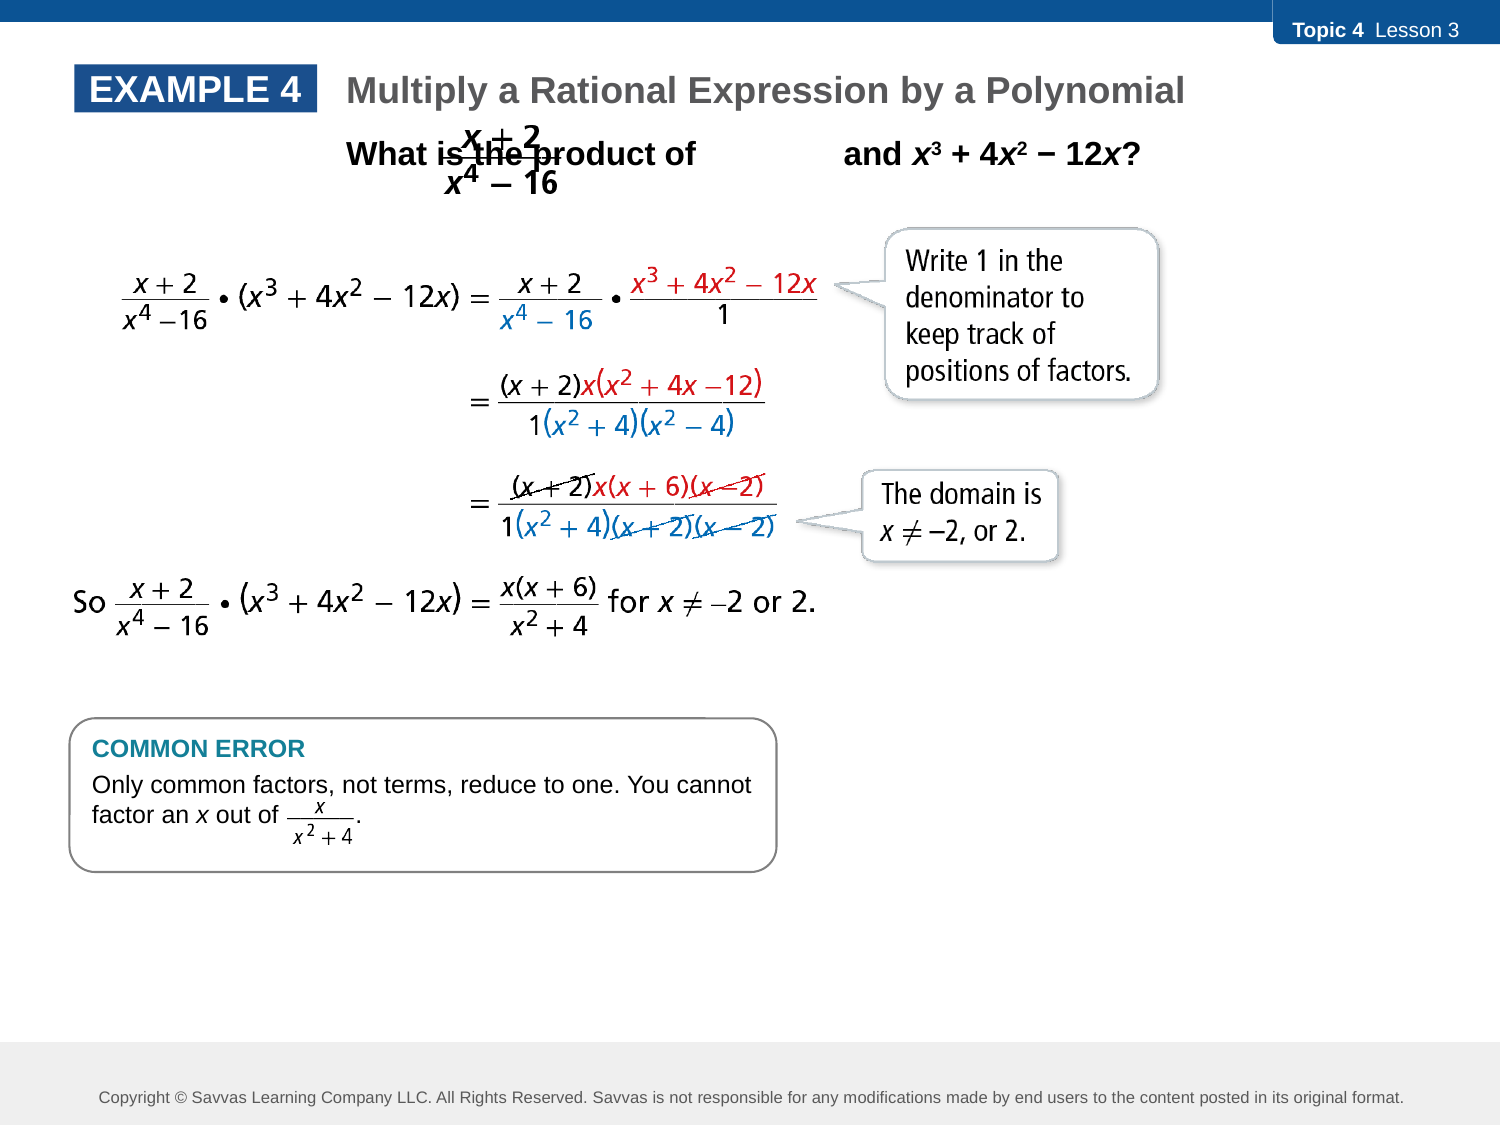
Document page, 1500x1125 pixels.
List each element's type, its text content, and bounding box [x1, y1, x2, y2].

picture [33, 83, 1187, 671]
picture [268, 791, 379, 855]
text_box COMMON ERROR Only common factors, not terms, reduce to one. You cannot factor an x out of . [67, 716, 779, 875]
text_box Multiply a Rational Expression by a Polynomial What is the product of and x3 + 4x2 − 12x? [58, 58, 1424, 180]
text_box Example 4 [72, 62, 319, 114]
